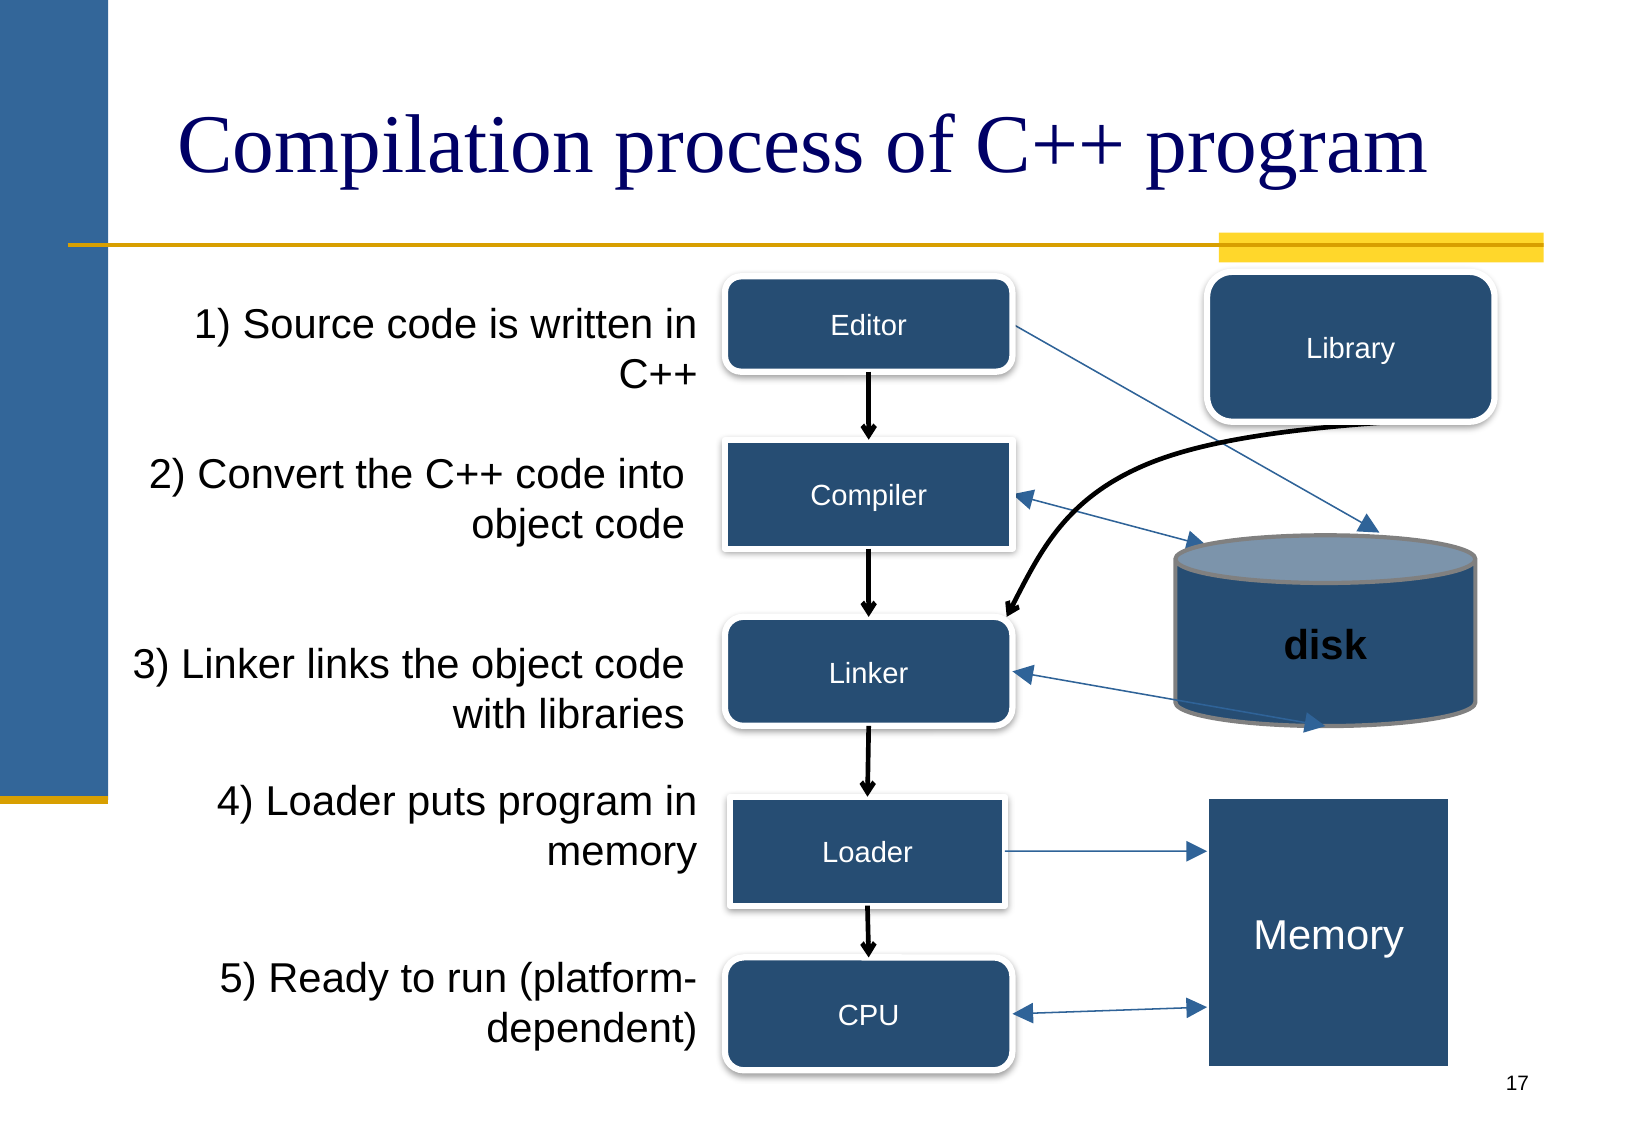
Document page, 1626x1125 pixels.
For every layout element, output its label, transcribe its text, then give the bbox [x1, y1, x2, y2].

slide_number 17 [1205, 1062, 1544, 1100]
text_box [1012, 1006, 1208, 1015]
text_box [62, 271, 1495, 1071]
title Compilation process of C++ program [162, 45, 1544, 234]
